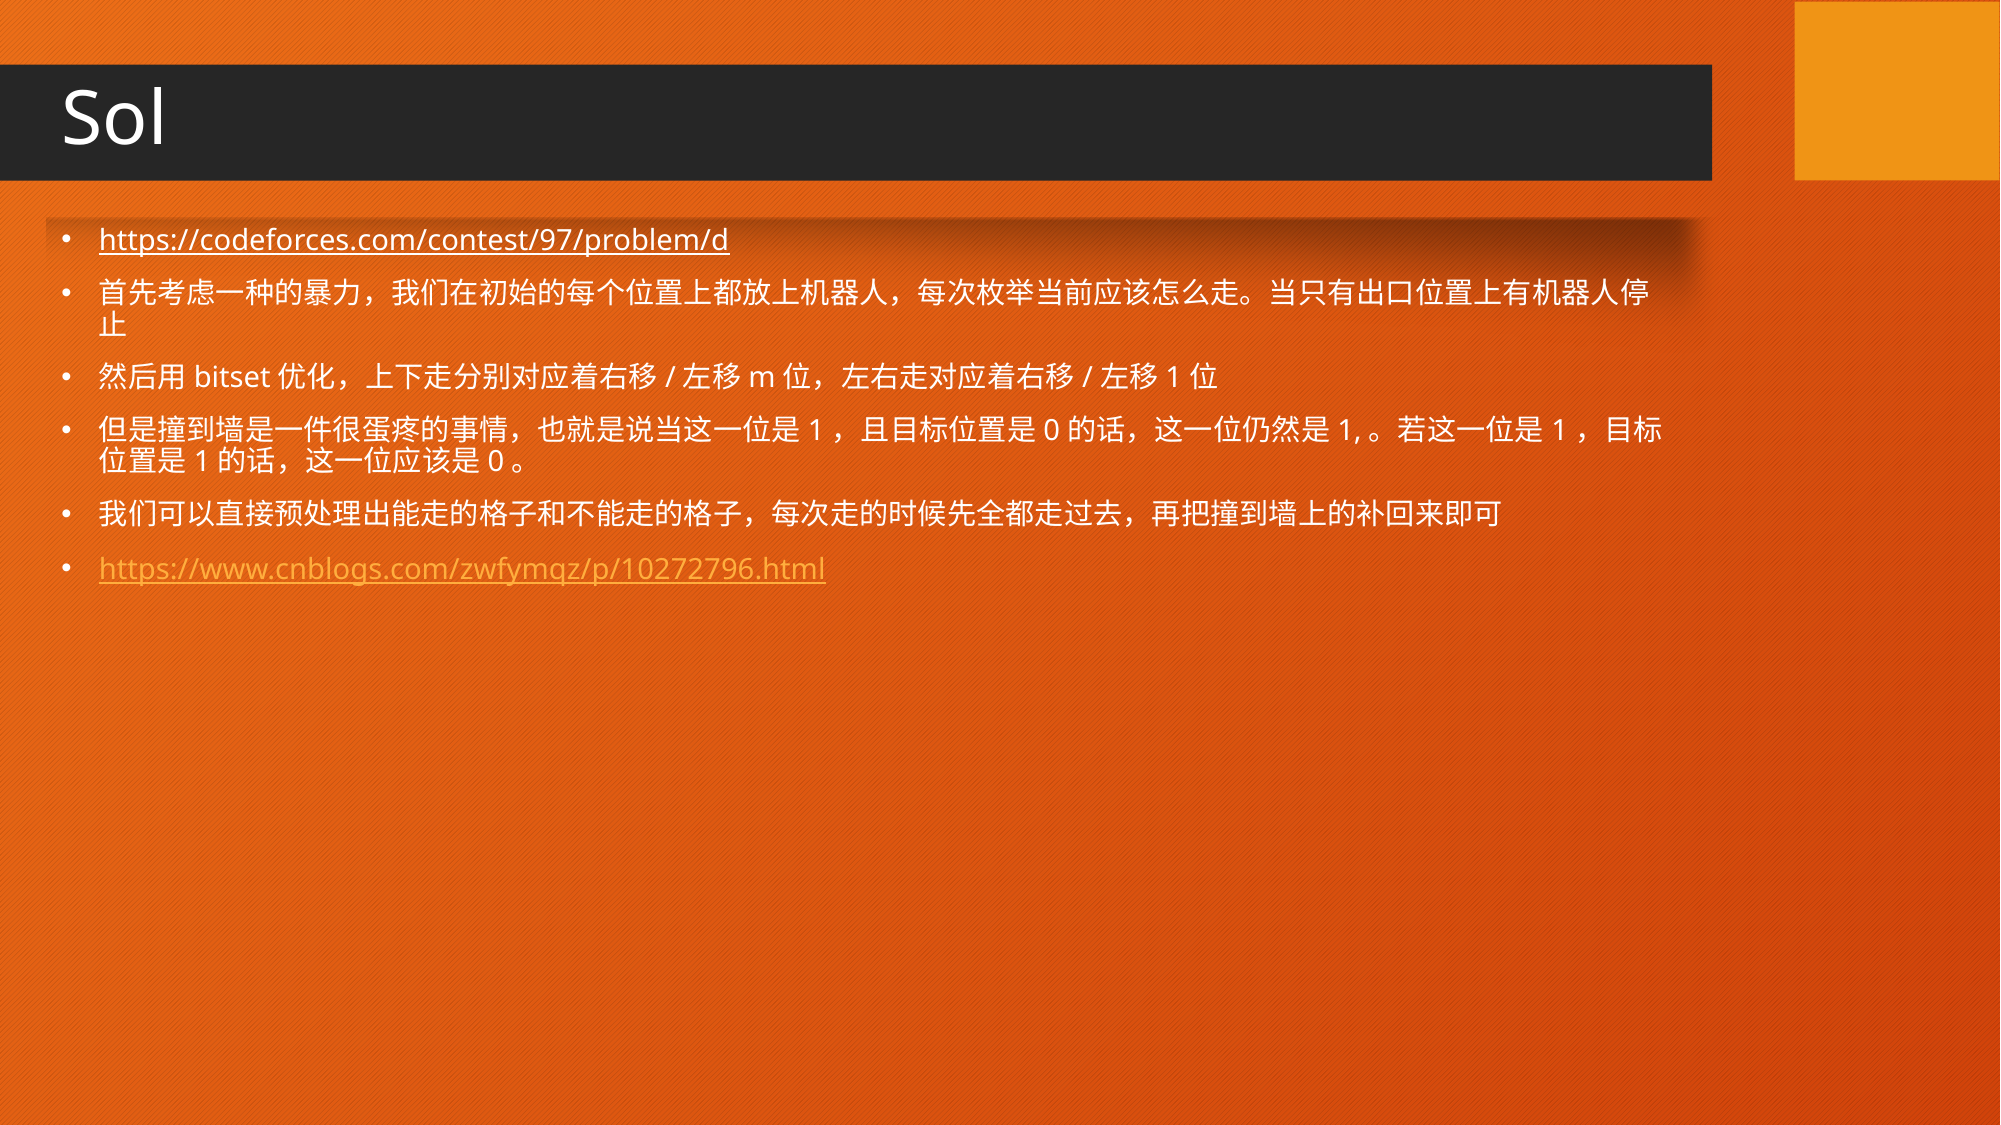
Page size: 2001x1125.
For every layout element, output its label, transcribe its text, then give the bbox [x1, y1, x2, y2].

title Sol [46, 62, 1624, 179]
picture [46, 217, 1721, 359]
